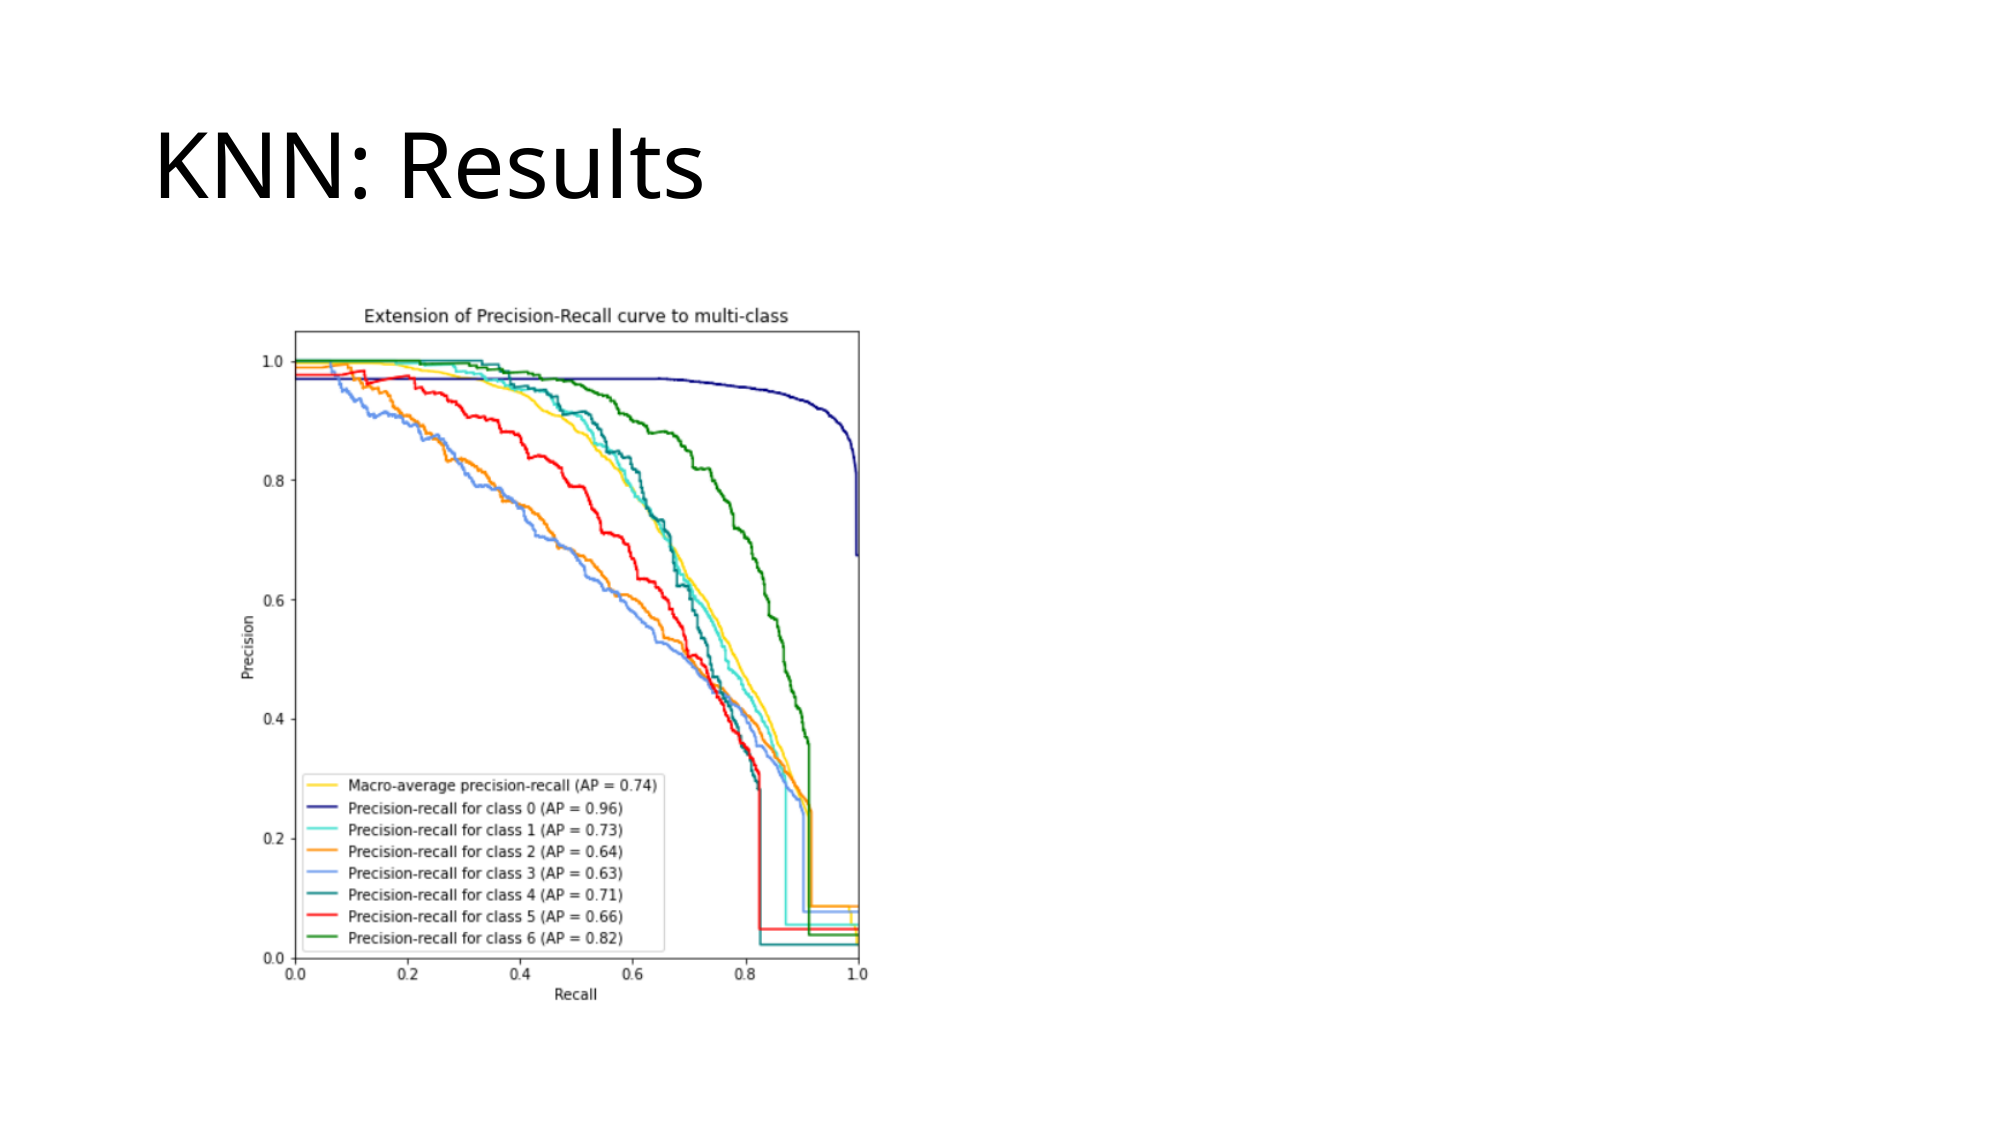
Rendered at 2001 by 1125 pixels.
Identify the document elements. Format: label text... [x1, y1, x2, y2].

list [235, 299, 890, 1014]
title KNN: Results [137, 59, 1863, 278]
